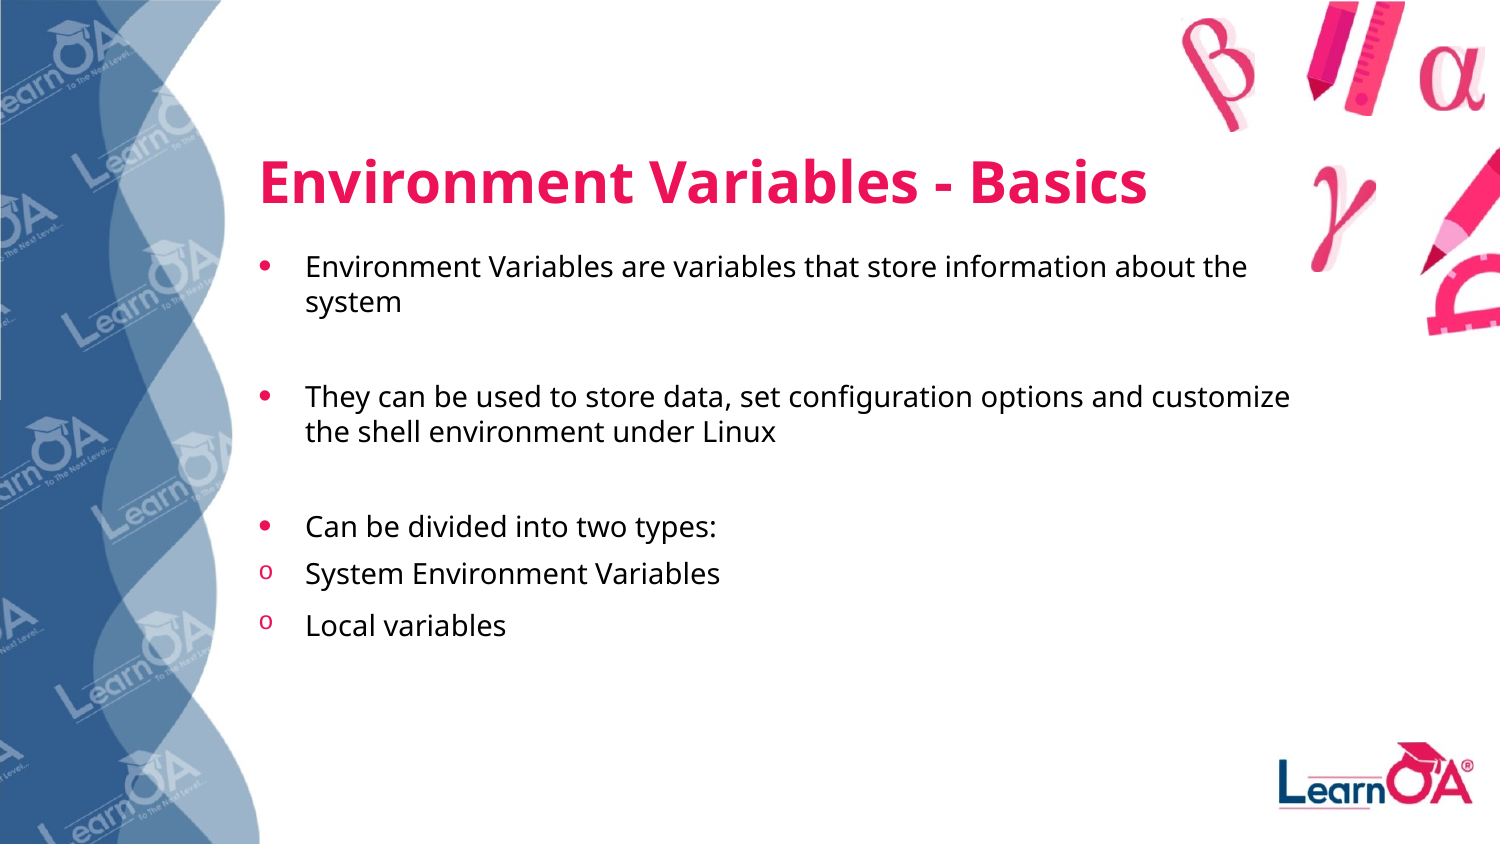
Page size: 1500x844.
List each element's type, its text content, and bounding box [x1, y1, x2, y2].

title Environment Variables - Basics [243, 130, 1240, 214]
picture [1306, 1, 1405, 116]
picture [1419, 146, 1500, 336]
picture [1419, 46, 1485, 111]
text_box Environment Variables are variables that store information about the system They can be used to store data, set configuration options and customize the shell environment under Linux Can be divided into two types: System Environment Variables Local variables [243, 233, 1311, 844]
picture [0, 0, 261, 844]
picture [1310, 165, 1377, 272]
picture [1181, 18, 1255, 132]
picture [1311, 742, 1474, 811]
